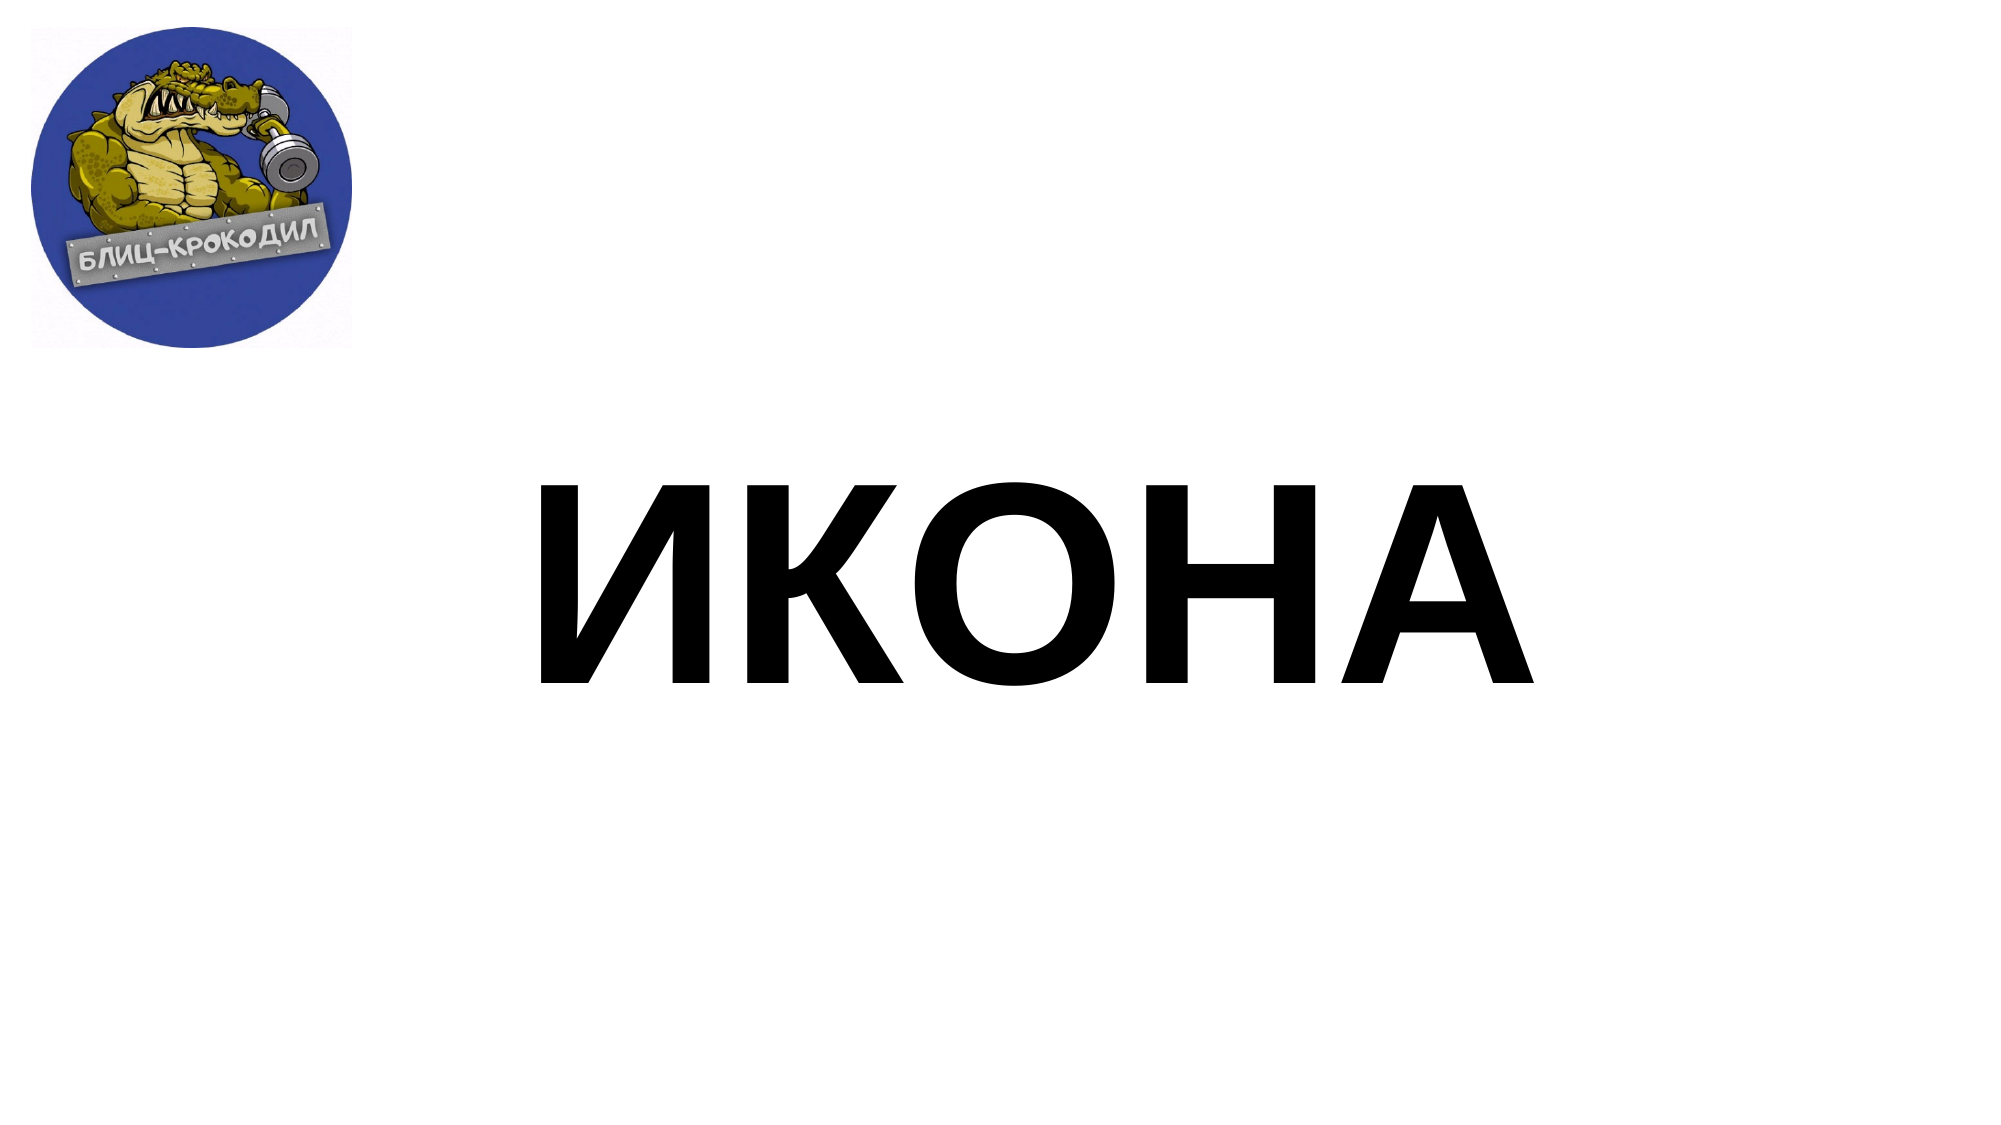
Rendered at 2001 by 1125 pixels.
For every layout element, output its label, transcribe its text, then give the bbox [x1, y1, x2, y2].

picture [31, 27, 352, 348]
title ИКОНА [282, 361, 1783, 754]
